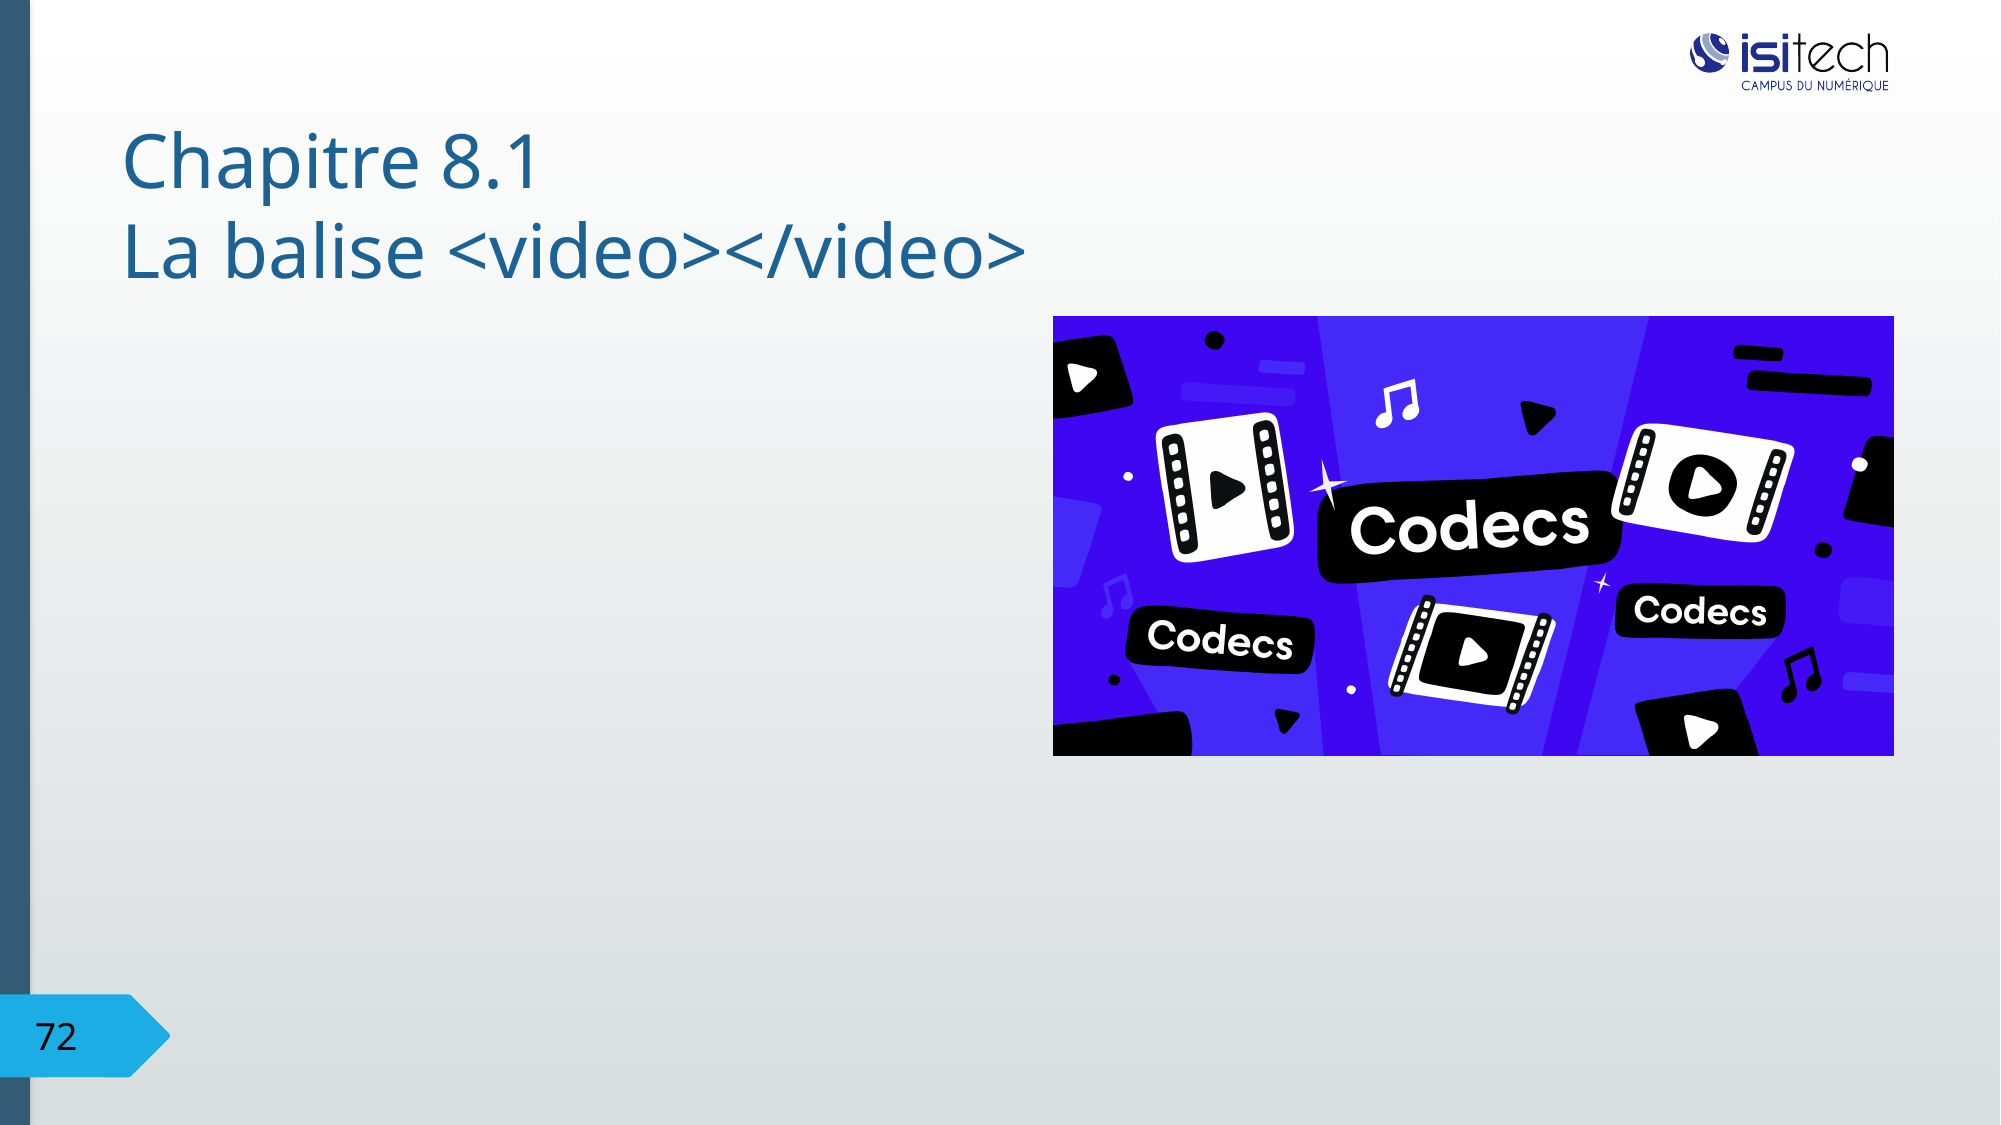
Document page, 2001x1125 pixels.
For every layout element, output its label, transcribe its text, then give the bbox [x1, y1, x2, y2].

slide_number 72 [19, 1006, 148, 1067]
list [1052, 316, 1894, 756]
title Chapitre 8.1 La balise <video></video> [106, 105, 1515, 313]
picture [1690, 33, 1889, 94]
